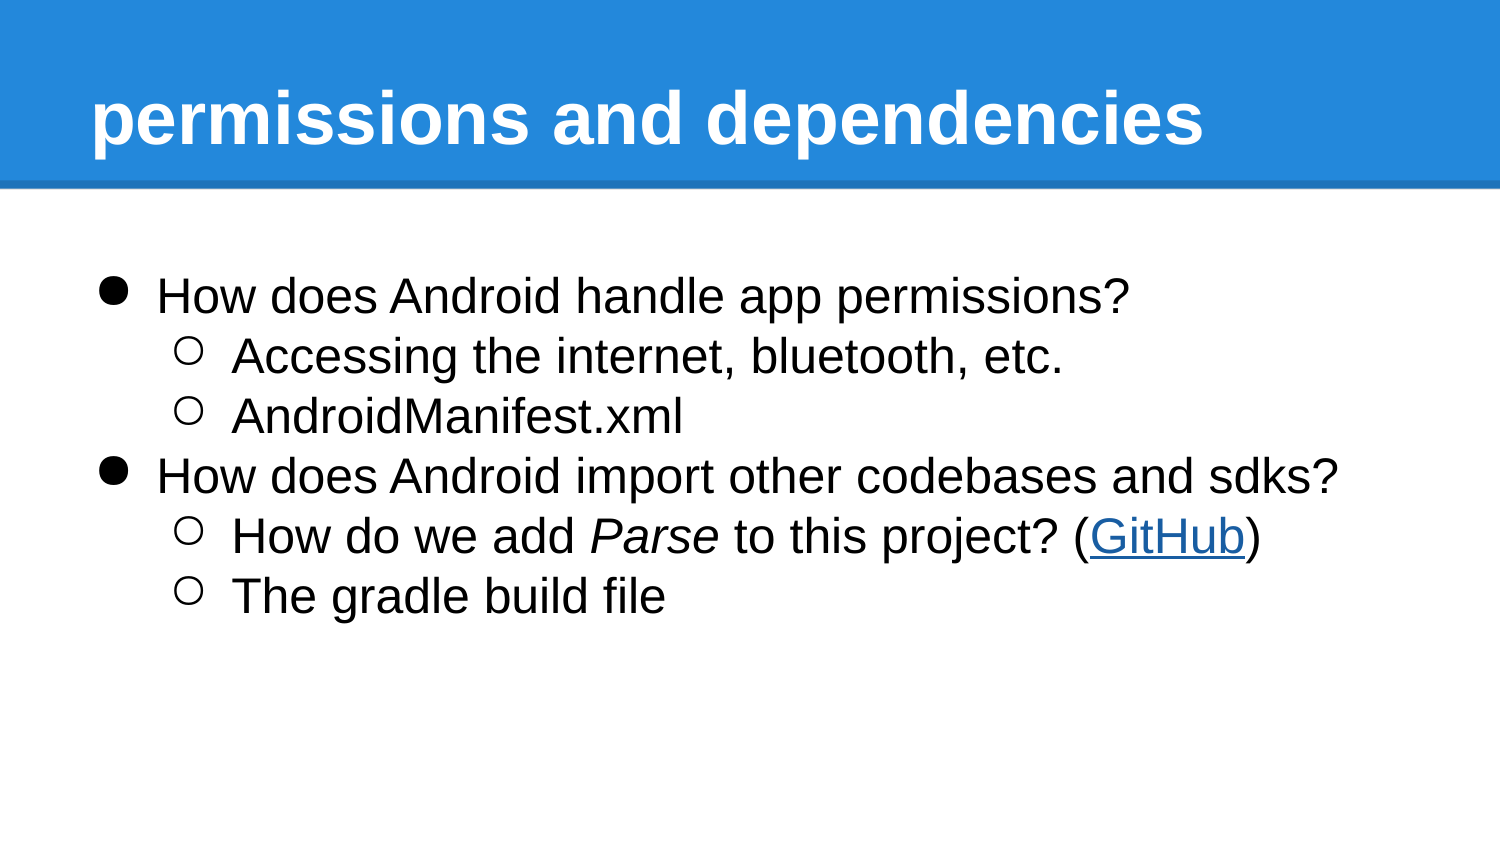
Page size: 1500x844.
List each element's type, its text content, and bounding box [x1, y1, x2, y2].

text_box How does Android handle app permissions? Accessing the internet, bluetooth, etc. AndroidManifest.xml How does Android import other codebases and sdks? How do we add Parse to this project? (GitHub) The gradle build file [66, 248, 1445, 802]
title permissions and dependencies [75, 33, 1425, 175]
